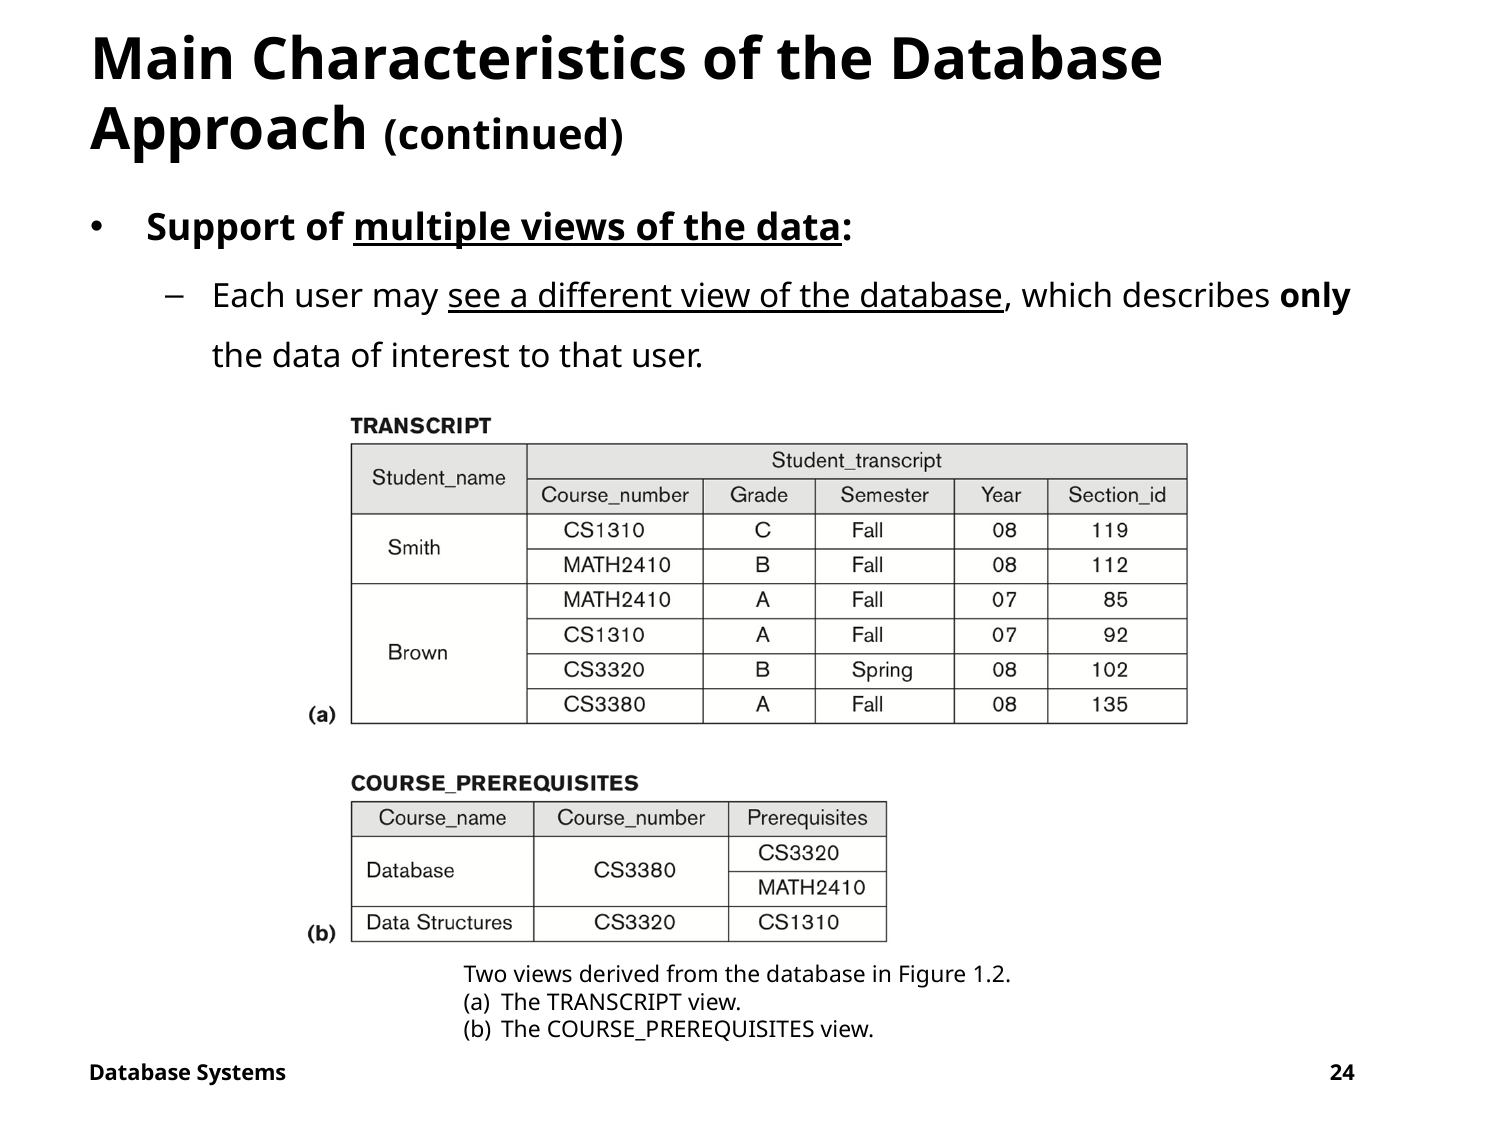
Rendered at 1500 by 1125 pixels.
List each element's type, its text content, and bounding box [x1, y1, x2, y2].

title Main Characteristics of the Database Approach (continued) [75, 45, 1425, 138]
list Support of multiple views of the data: Each user may see a different view of the database, which describes only the data of interest to that user. [75, 172, 1425, 445]
picture [305, 412, 1195, 945]
text_box Two views derived from the database in Figure 1.2. The TRANSCRIPT view. The COURSE_PREREQUISITES view. [448, 953, 1052, 1050]
